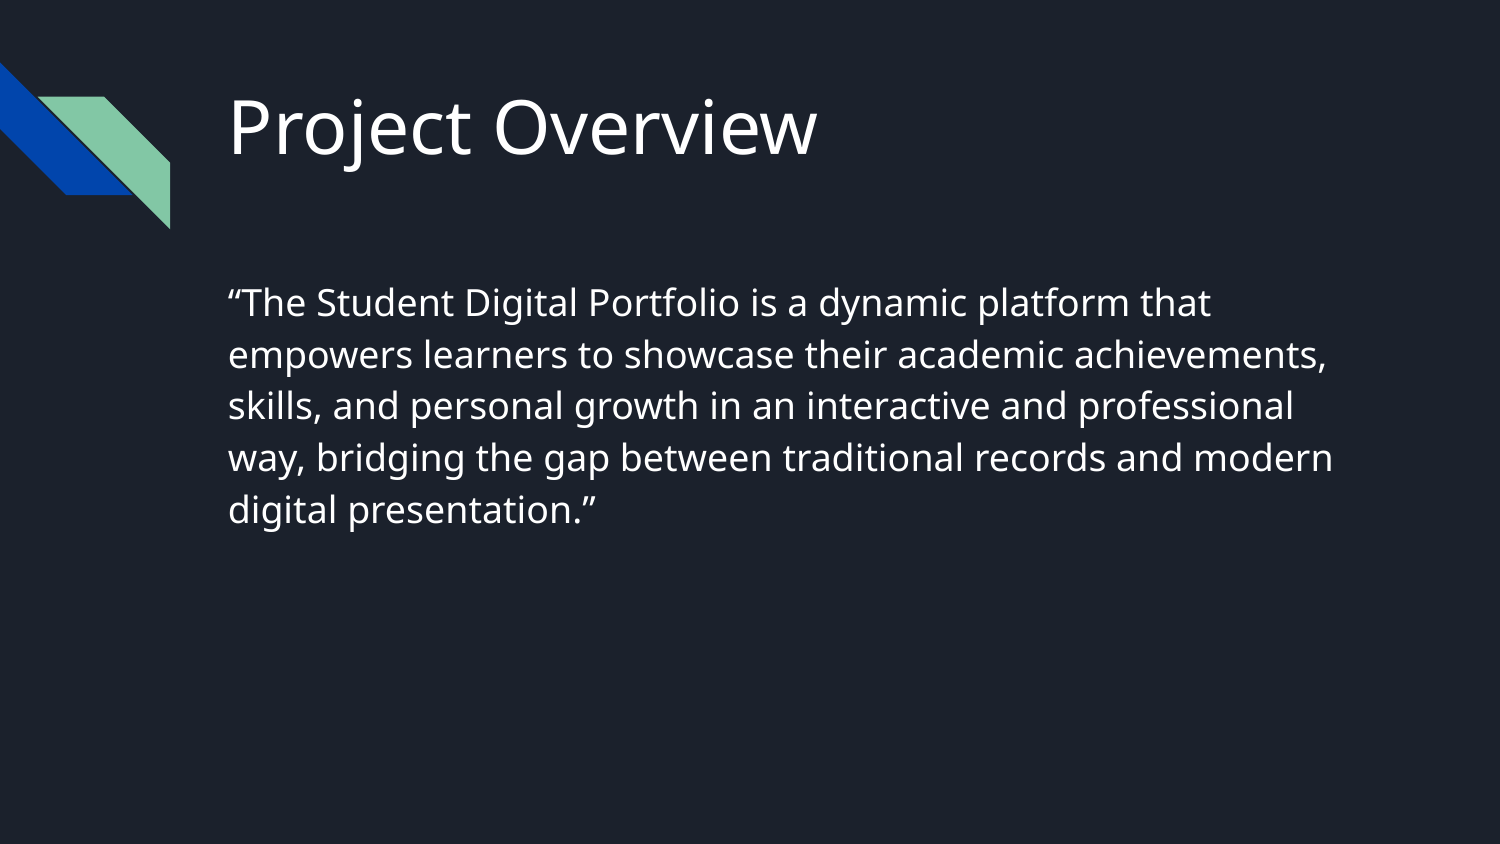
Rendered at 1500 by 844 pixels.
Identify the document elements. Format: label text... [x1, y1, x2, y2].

title Project Overview [212, 64, 1368, 215]
list “The Student Digital Portfolio is a dynamic platform that empowers learners to showcase their academic achievements, skills, and personal growth in an interactive and professional way, bridging the gap between traditional records and modern digital presentation.” [212, 257, 1368, 735]
